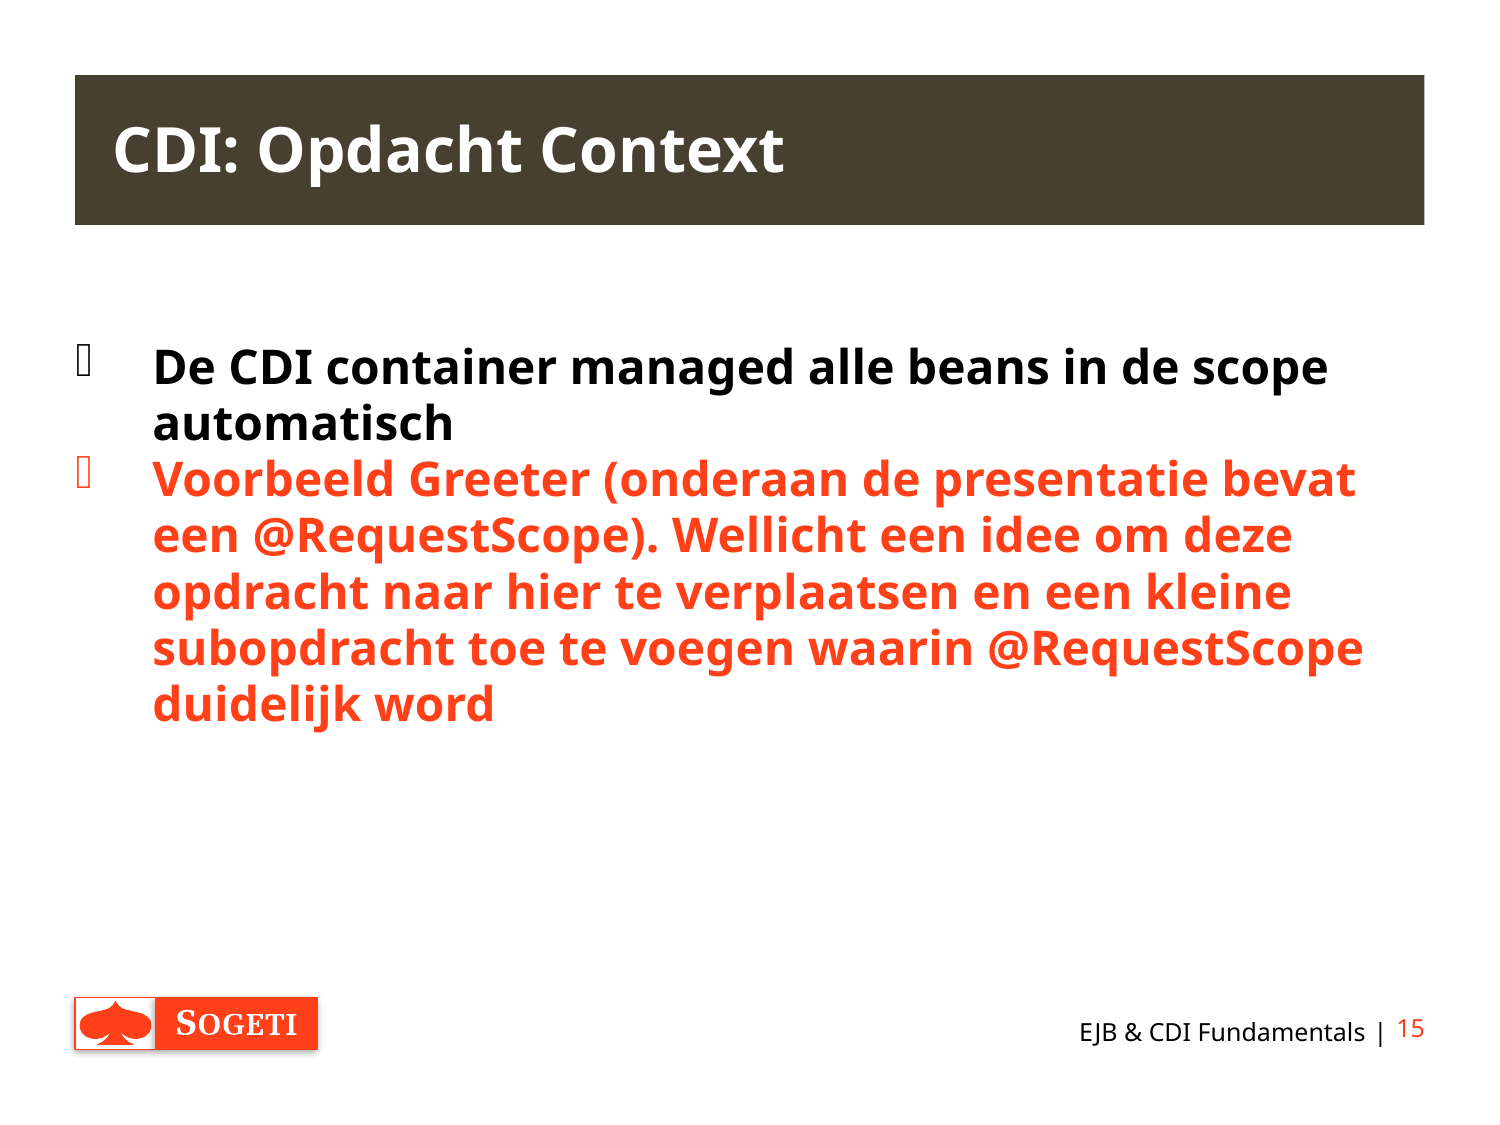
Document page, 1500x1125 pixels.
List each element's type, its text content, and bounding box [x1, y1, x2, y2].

slide_number 15 [1389, 1005, 1425, 1048]
list De CDI container managed alle beans in de scope automatisch Voorbeeld Greeter (onderaan de presentatie bevat een @RequestScope). Wellicht een idee om deze opdracht naar hier te verplaatsen en een kleine subopdracht toe te voegen waarin @RequestScope duidelijk word [75, 281, 1425, 946]
footer EJB & CDI Fundamentals [356, 1005, 1366, 1048]
title CDI: Opdacht Context [75, 75, 1425, 225]
